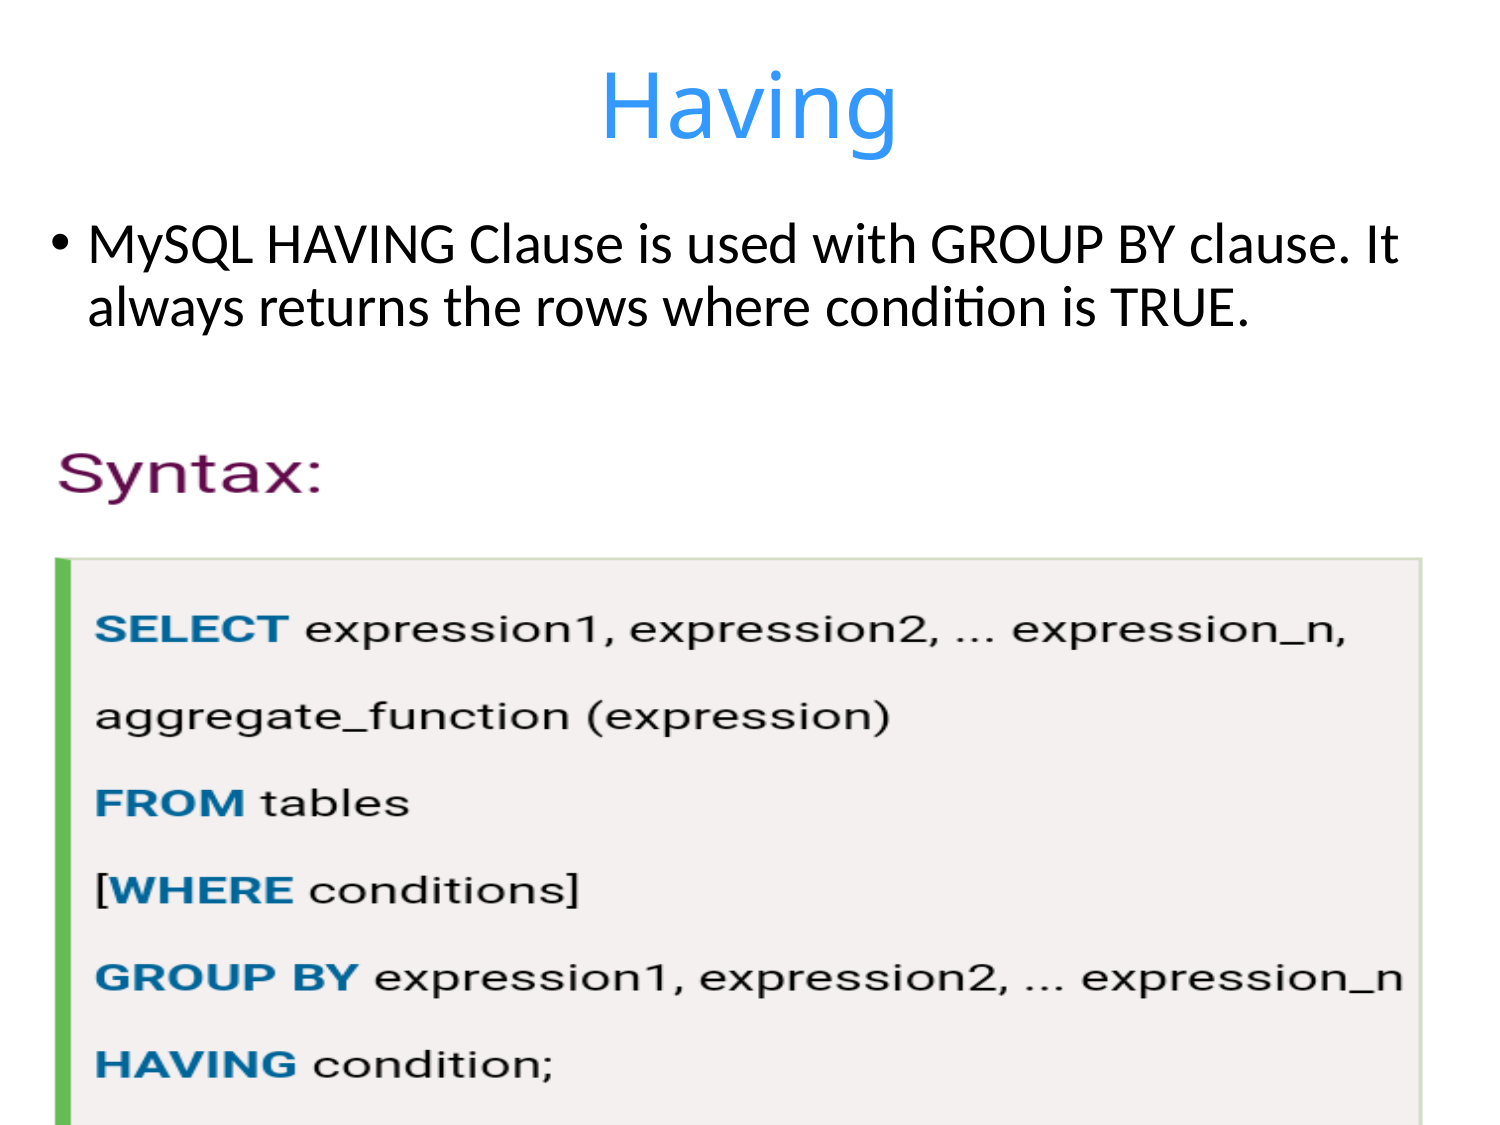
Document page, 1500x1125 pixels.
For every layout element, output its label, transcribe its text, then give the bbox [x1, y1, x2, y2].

list MySQL HAVING Clause is used with GROUP BY clause. It always returns the rows where condition is TRUE. [34, 205, 1471, 1082]
picture [0, 423, 1427, 1125]
title Having [103, 0, 1397, 205]
